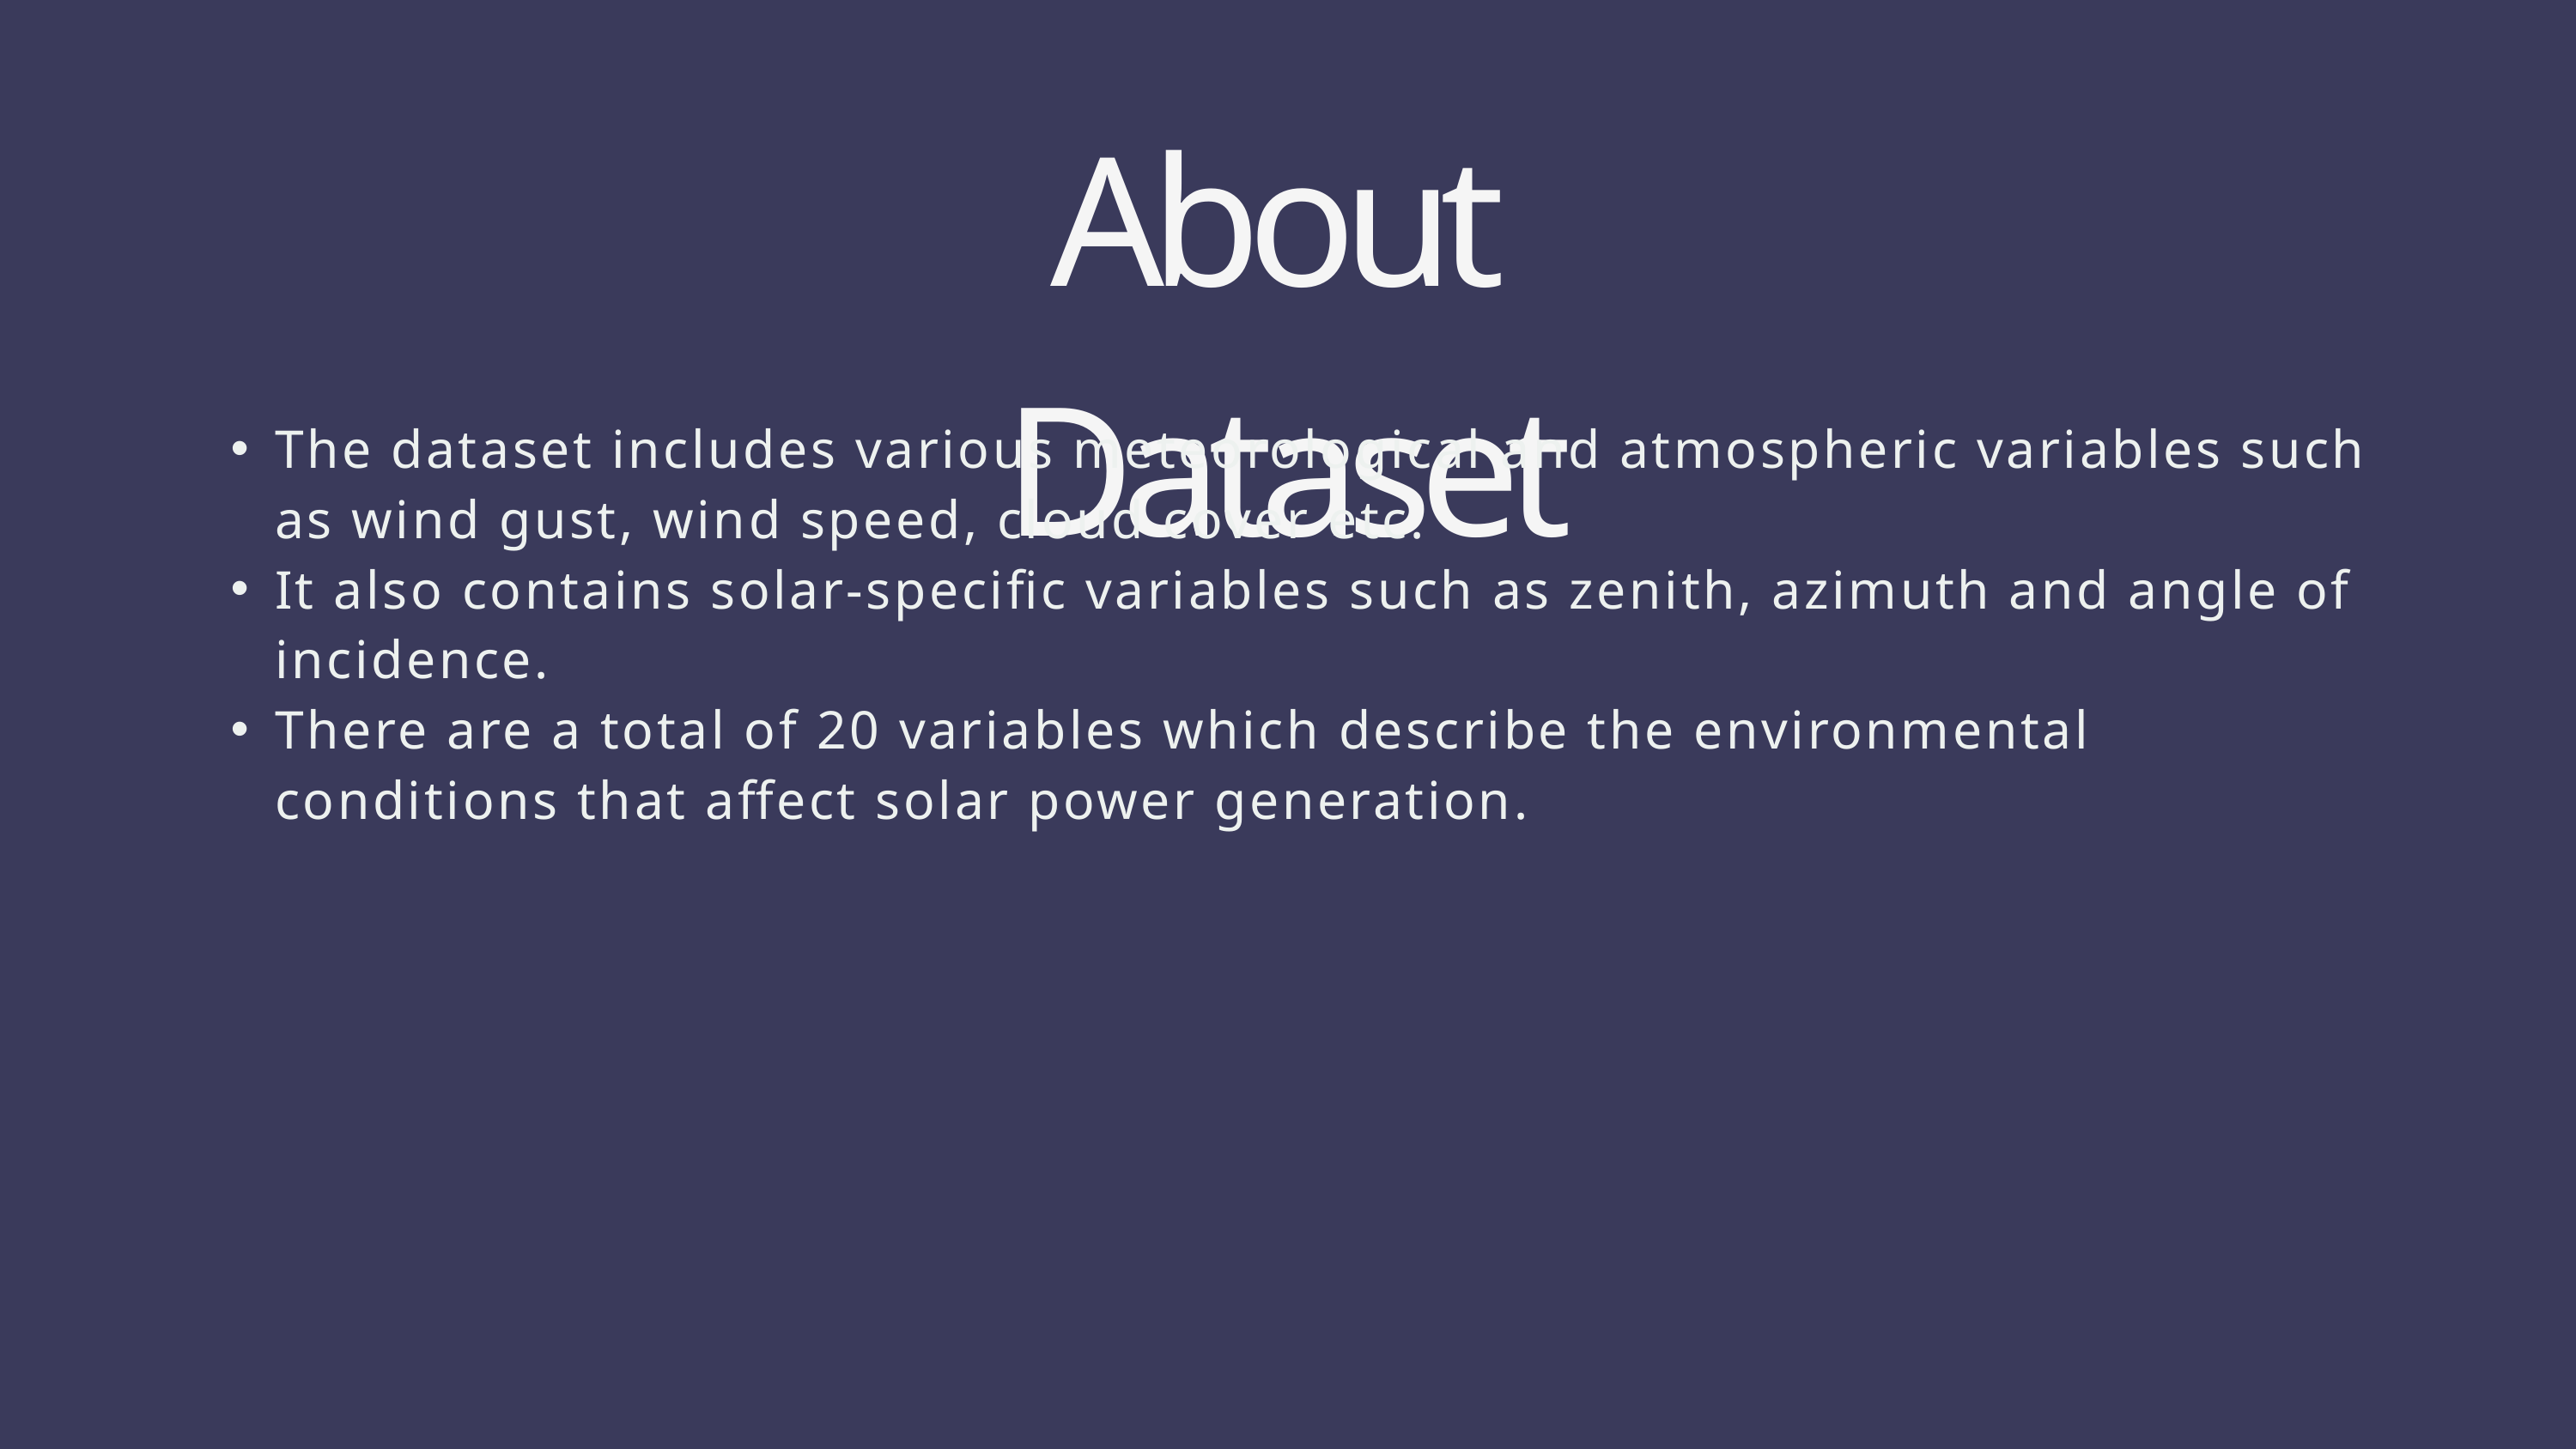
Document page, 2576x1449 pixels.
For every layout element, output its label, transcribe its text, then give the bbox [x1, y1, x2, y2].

text_box About Dataset [752, 71, 1824, 408]
text_box The dataset includes various meteorological and atmospheric variables such as wind gust, wind speed, cloud cover etc. It also contains solar-specific variables such as zenith, azimuth and angle of incidence. There are a total of 20 variables which describe the environmental conditions that affect solar power generation. [185, 408, 2390, 900]
